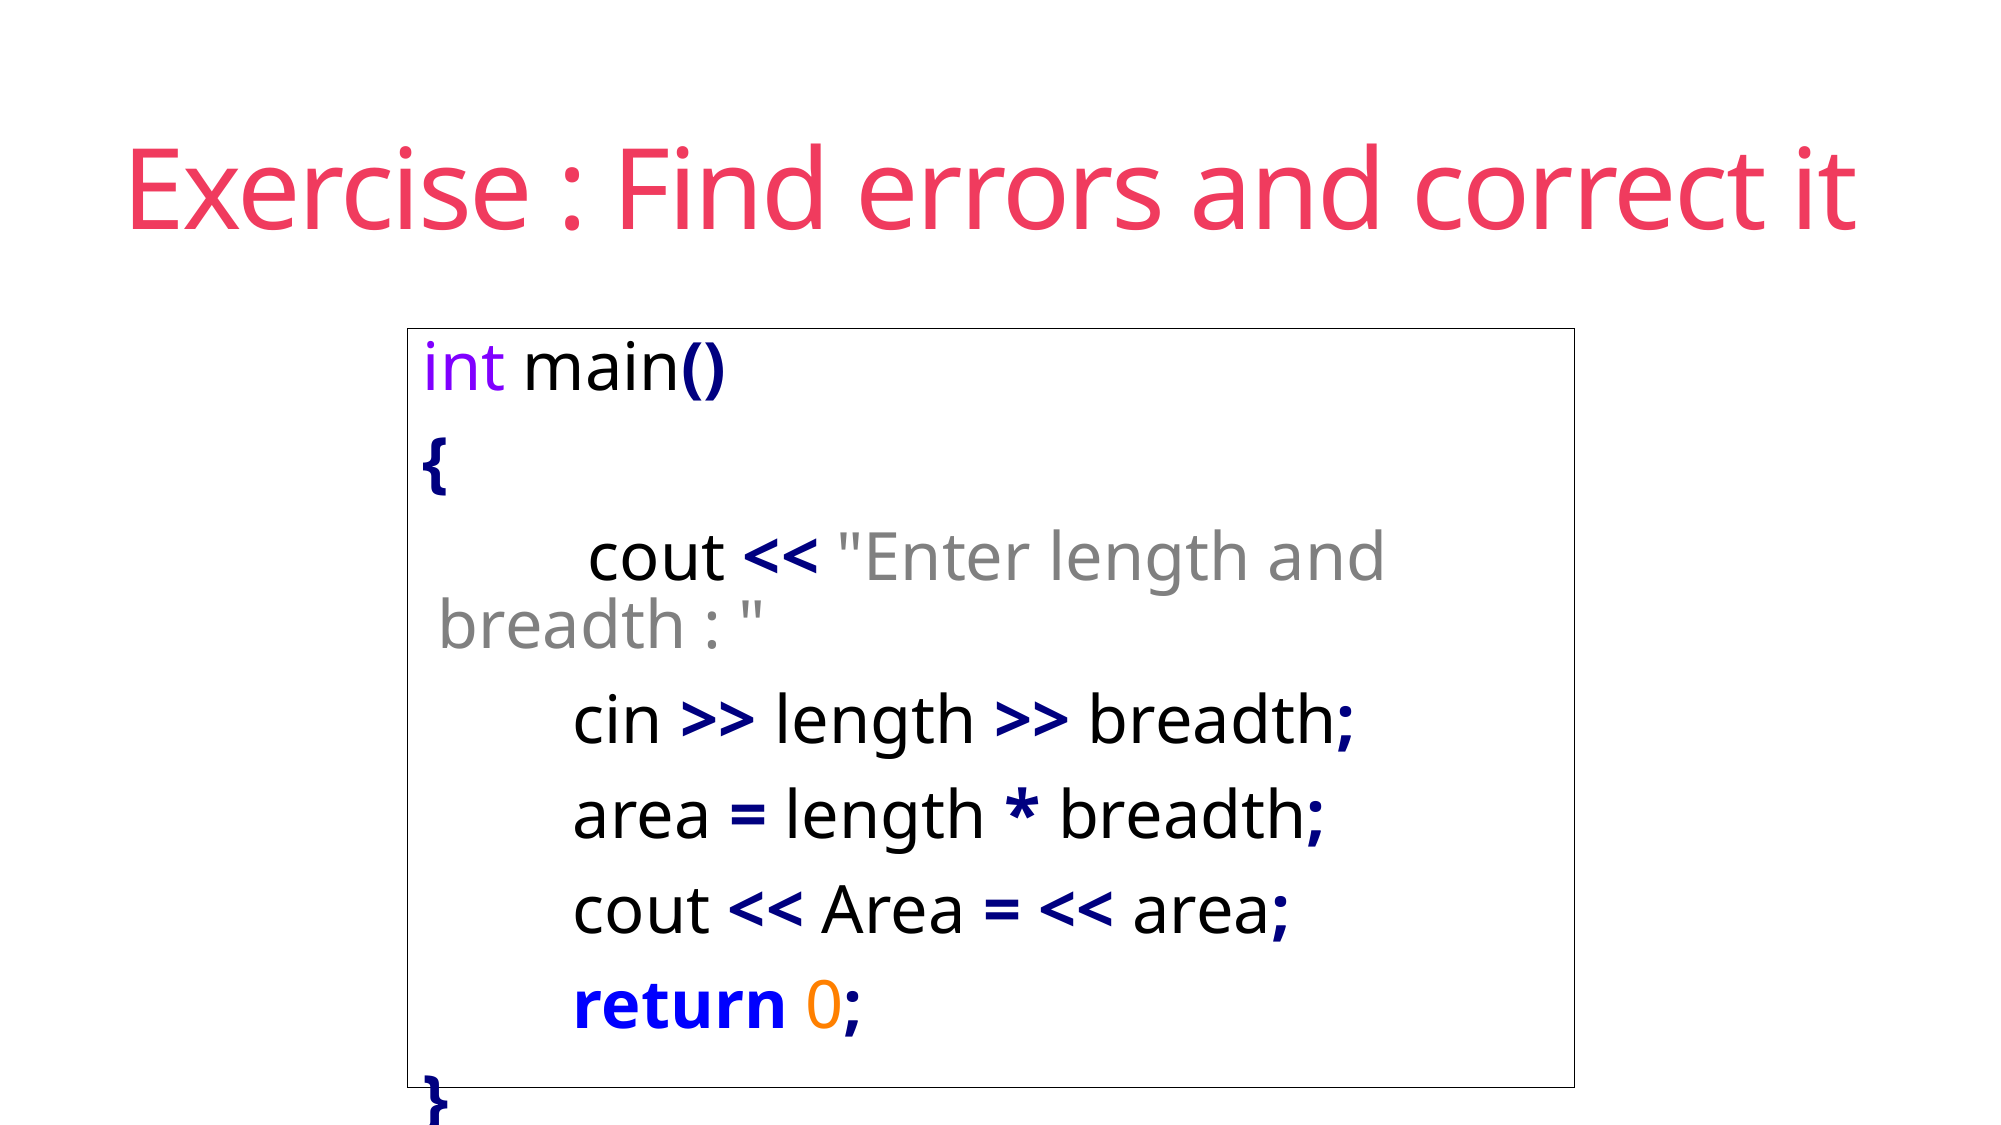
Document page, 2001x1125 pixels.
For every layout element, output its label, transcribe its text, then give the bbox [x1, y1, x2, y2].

title Exercise : Find errors and correct it [107, 58, 1875, 331]
list int main() { cout << "Enter length and breadth : " cin >> length >> breadth; area = length * breadth; cout << Area = << area; return 0; } [407, 328, 1575, 1088]
